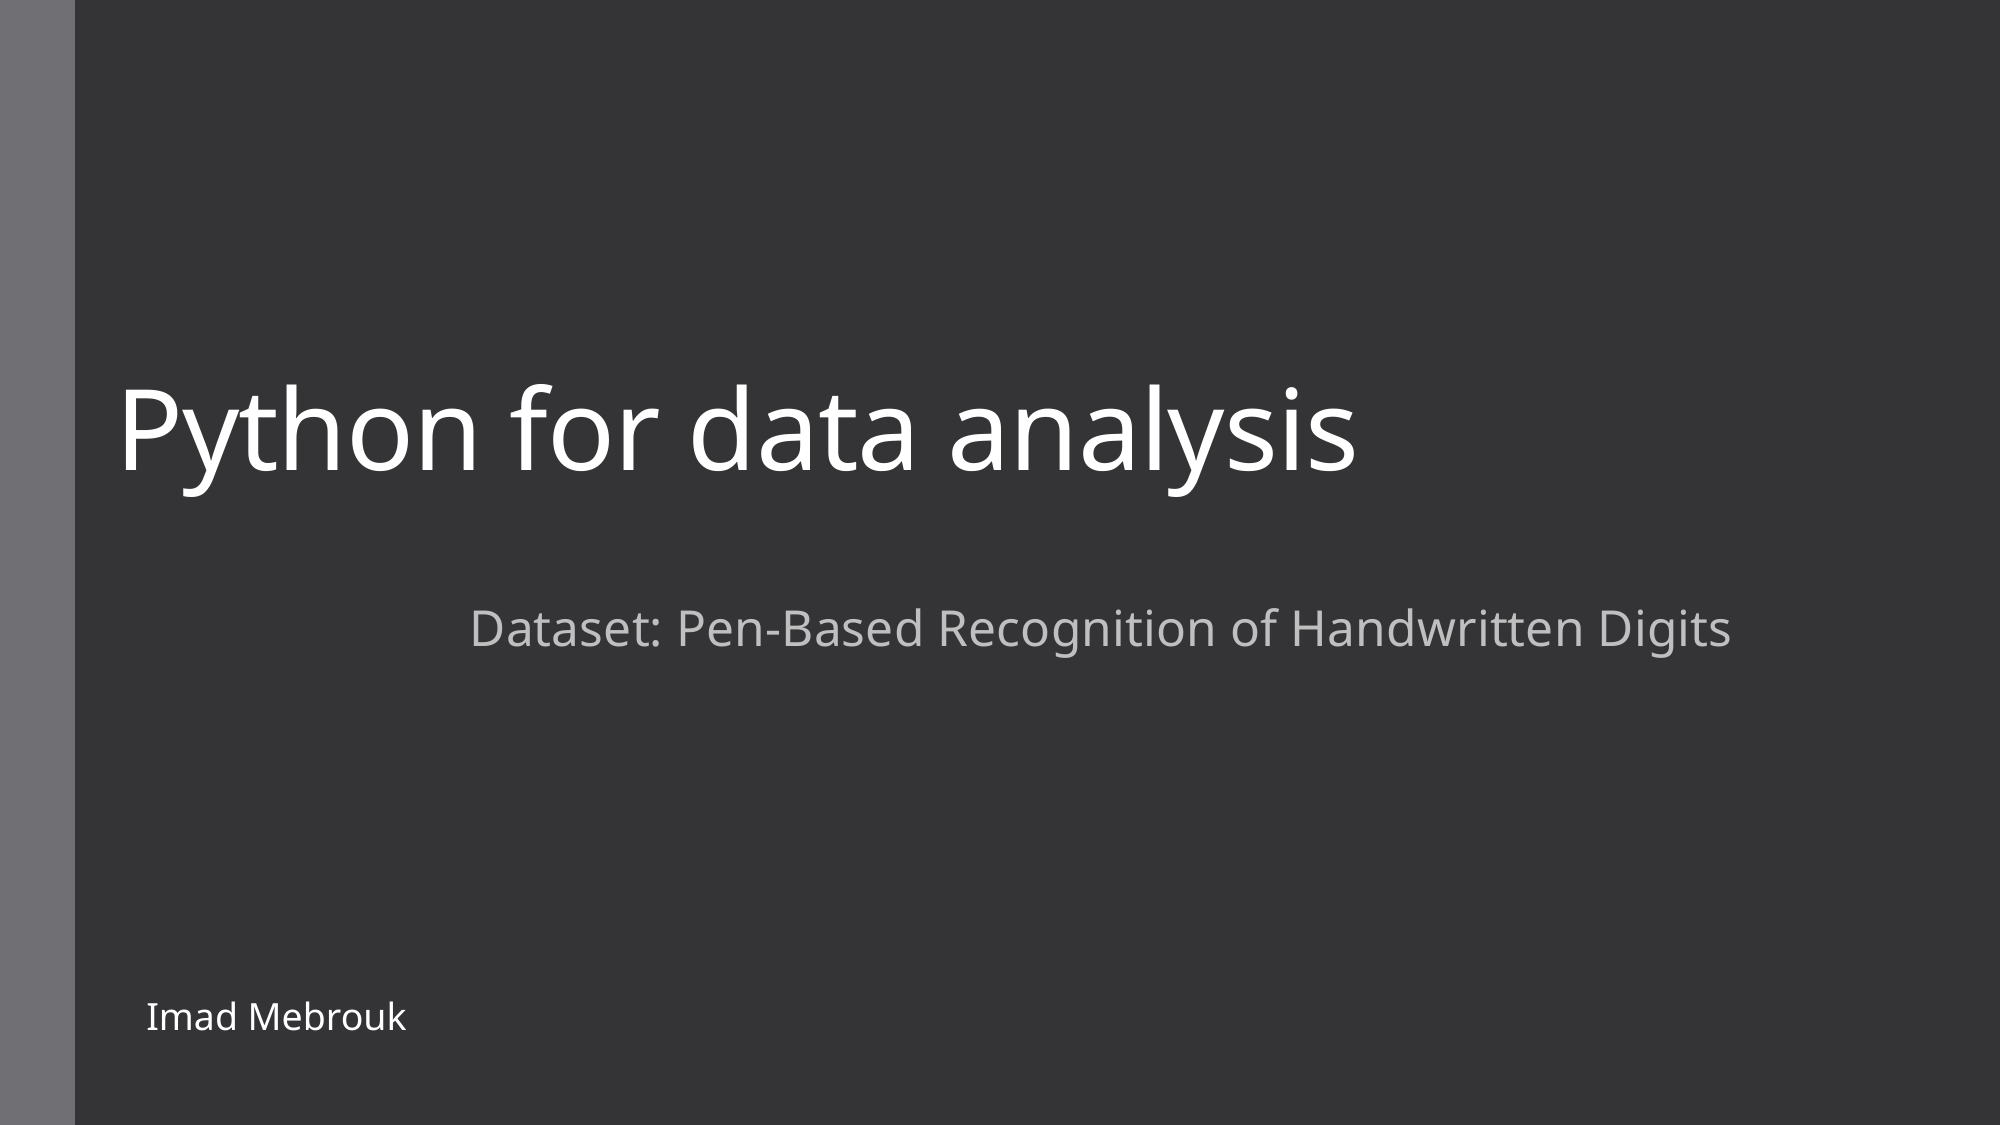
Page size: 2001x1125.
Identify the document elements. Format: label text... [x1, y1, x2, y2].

subtitle Dataset: Pen-Based Recognition of Handwritten Digits [454, 593, 1794, 706]
text_box Imad Mebrouk [131, 985, 562, 1046]
title Python for data analysis [100, 253, 2000, 681]
